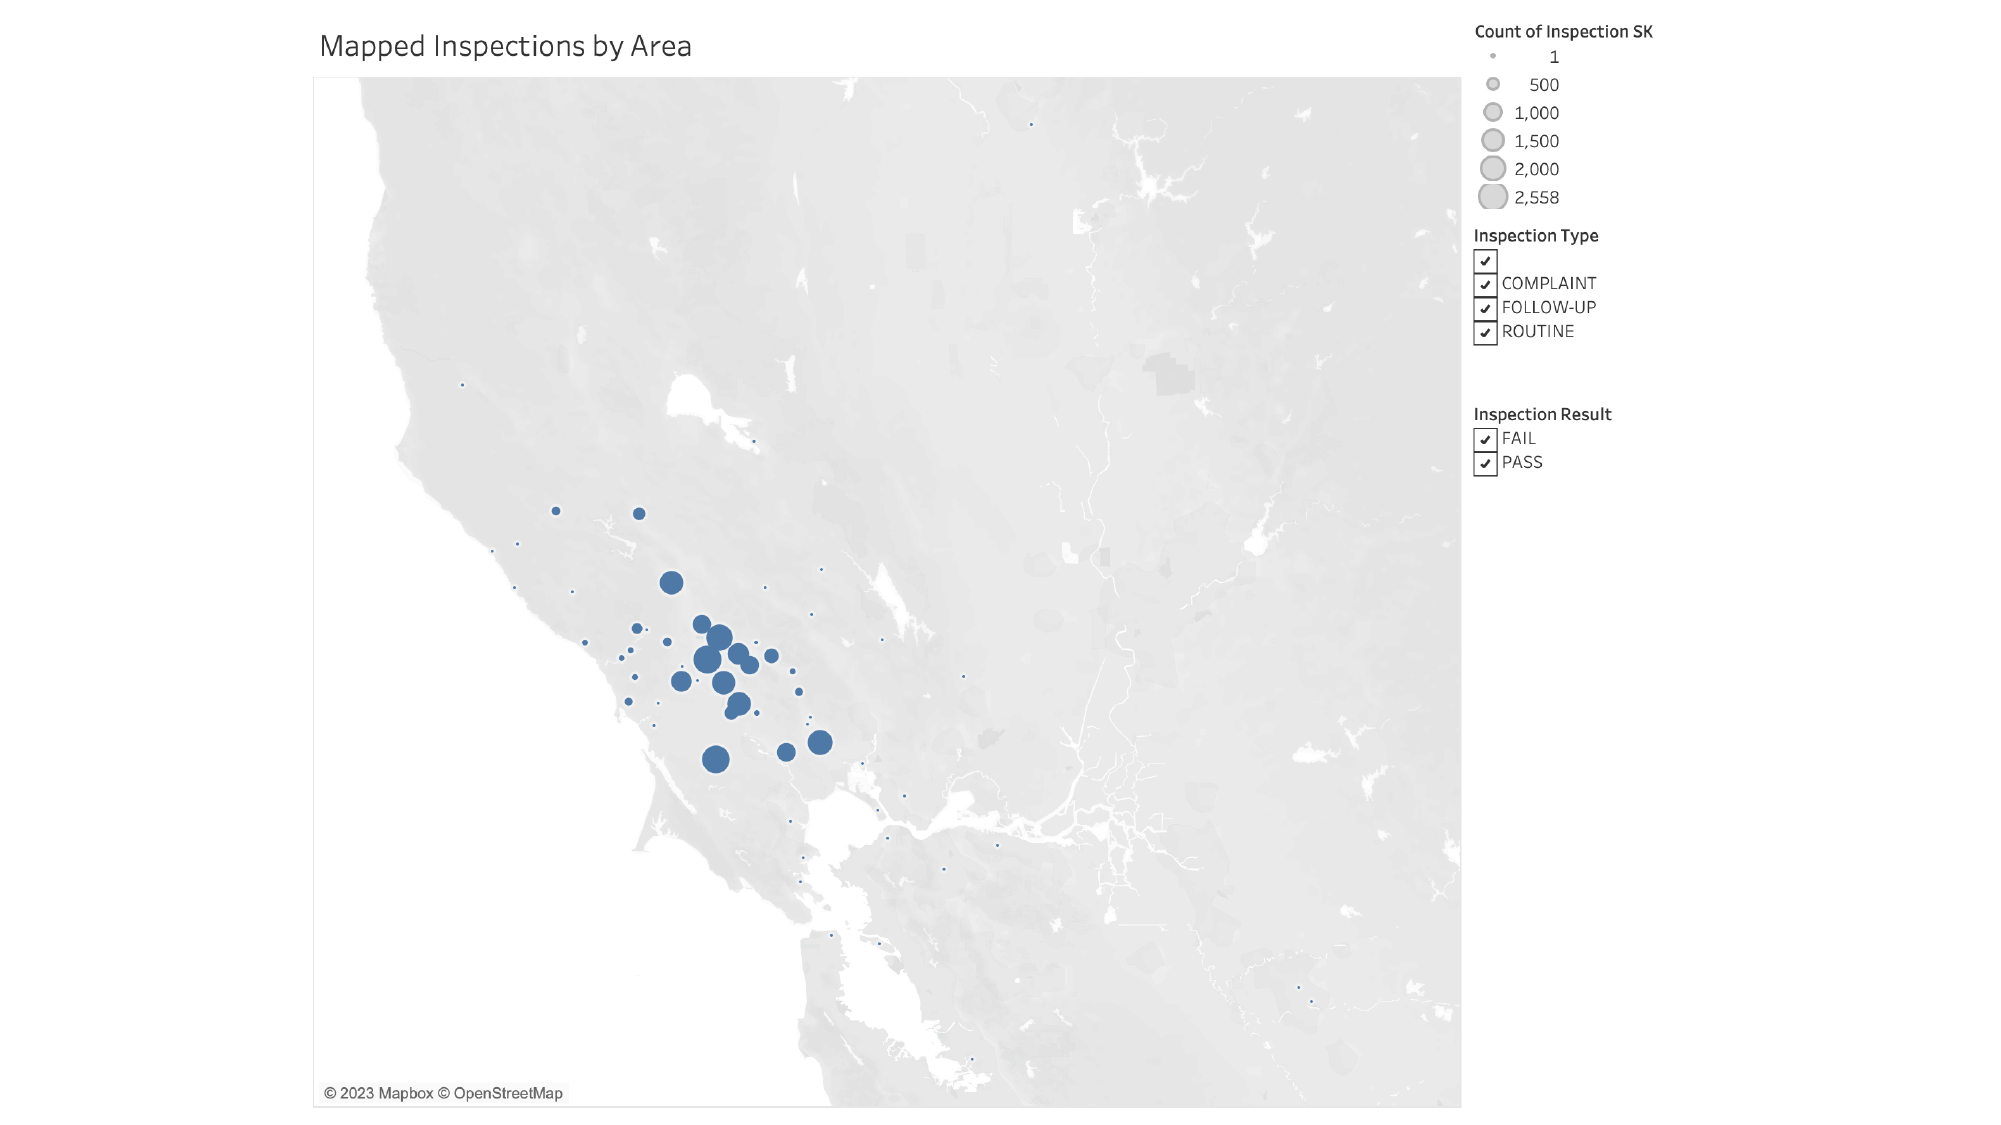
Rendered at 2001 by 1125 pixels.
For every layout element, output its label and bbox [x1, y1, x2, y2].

picture [296, 0, 1704, 1125]
